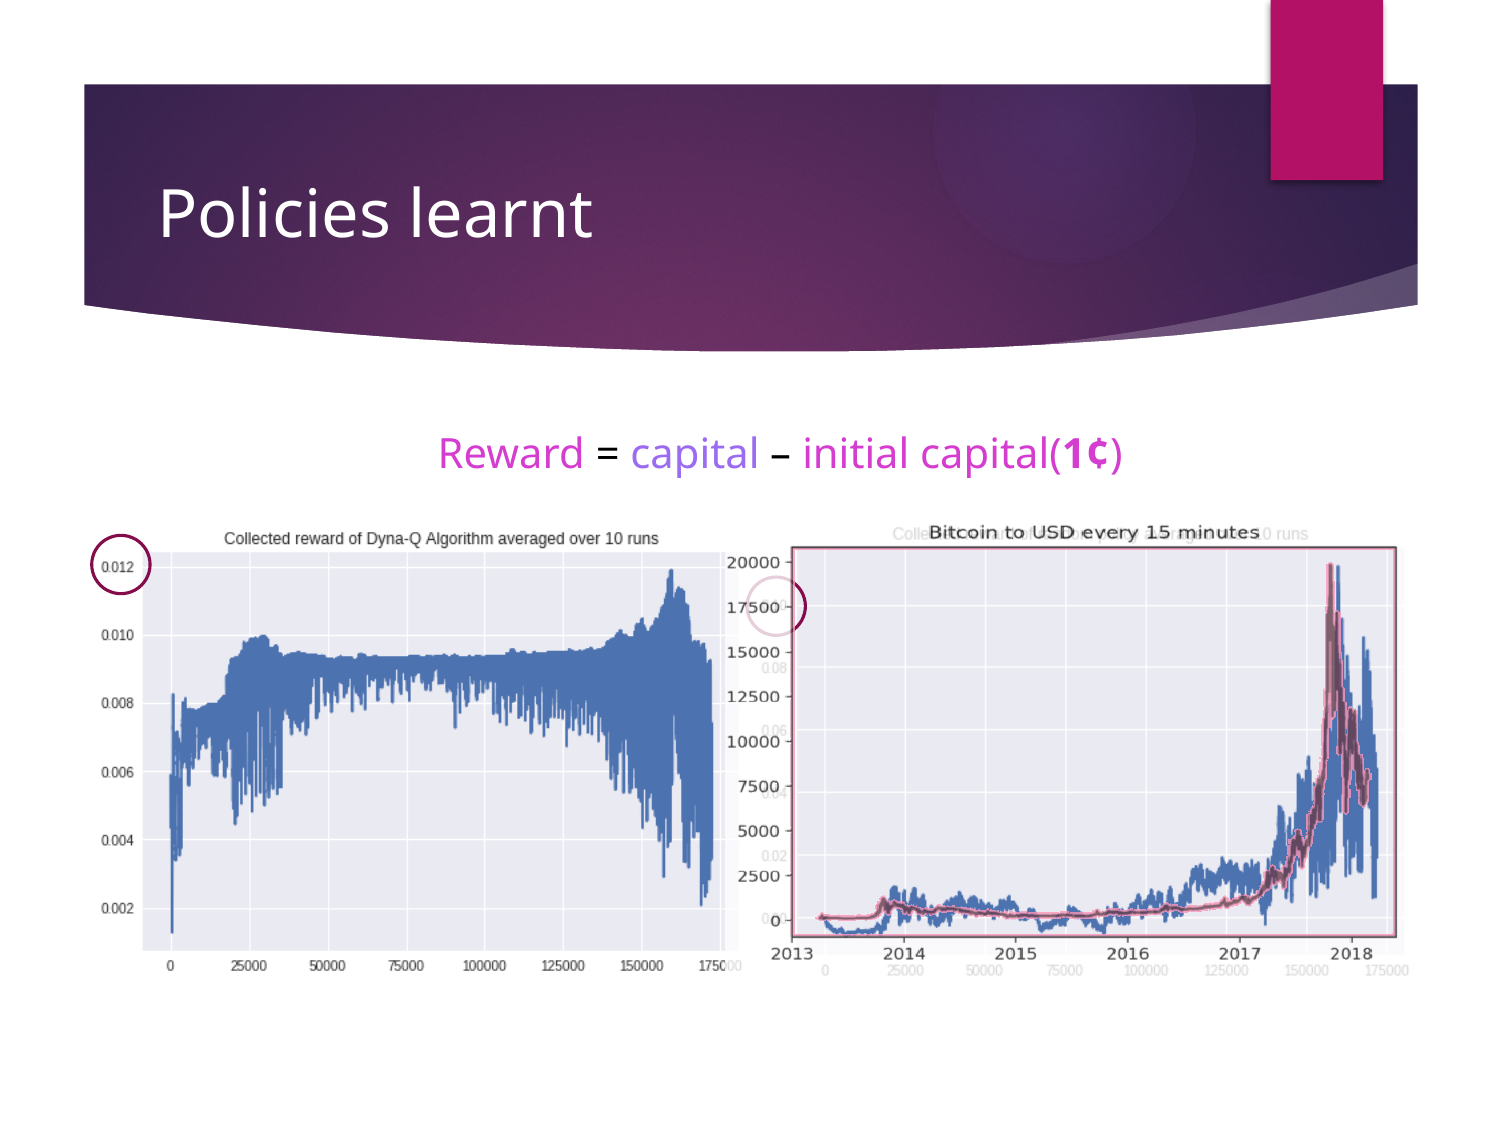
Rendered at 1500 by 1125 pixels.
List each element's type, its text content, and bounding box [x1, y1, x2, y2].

picture [91, 484, 1418, 993]
title Policies learnt [142, 152, 1183, 269]
list Reward = capital – initial capital(1¢) [142, 408, 1418, 485]
